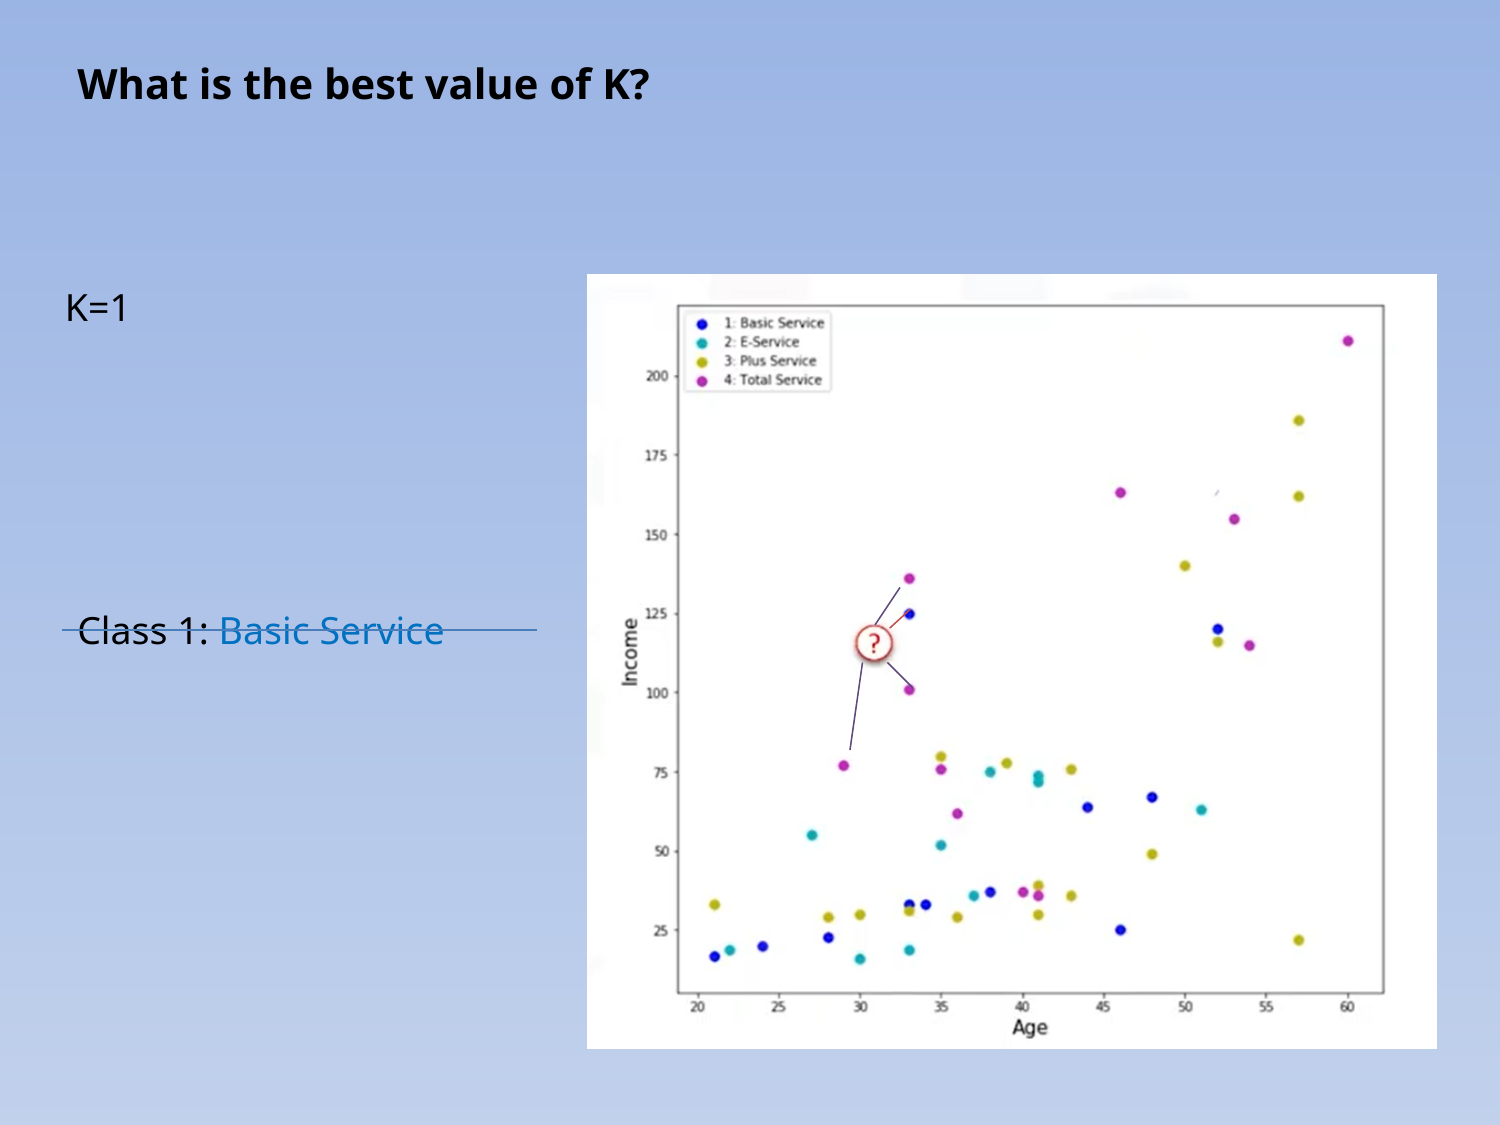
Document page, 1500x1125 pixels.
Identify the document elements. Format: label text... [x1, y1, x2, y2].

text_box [887, 662, 913, 688]
picture [587, 274, 1437, 1049]
text_box Class 1: Basic Service [62, 599, 538, 629]
text_box Class 1: Basic Service [62, 631, 538, 660]
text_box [907, 612, 913, 626]
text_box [812, 699, 901, 713]
text_box What is the best value of K? [62, 50, 1150, 115]
text_box K=1 [49, 276, 425, 337]
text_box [868, 593, 907, 619]
